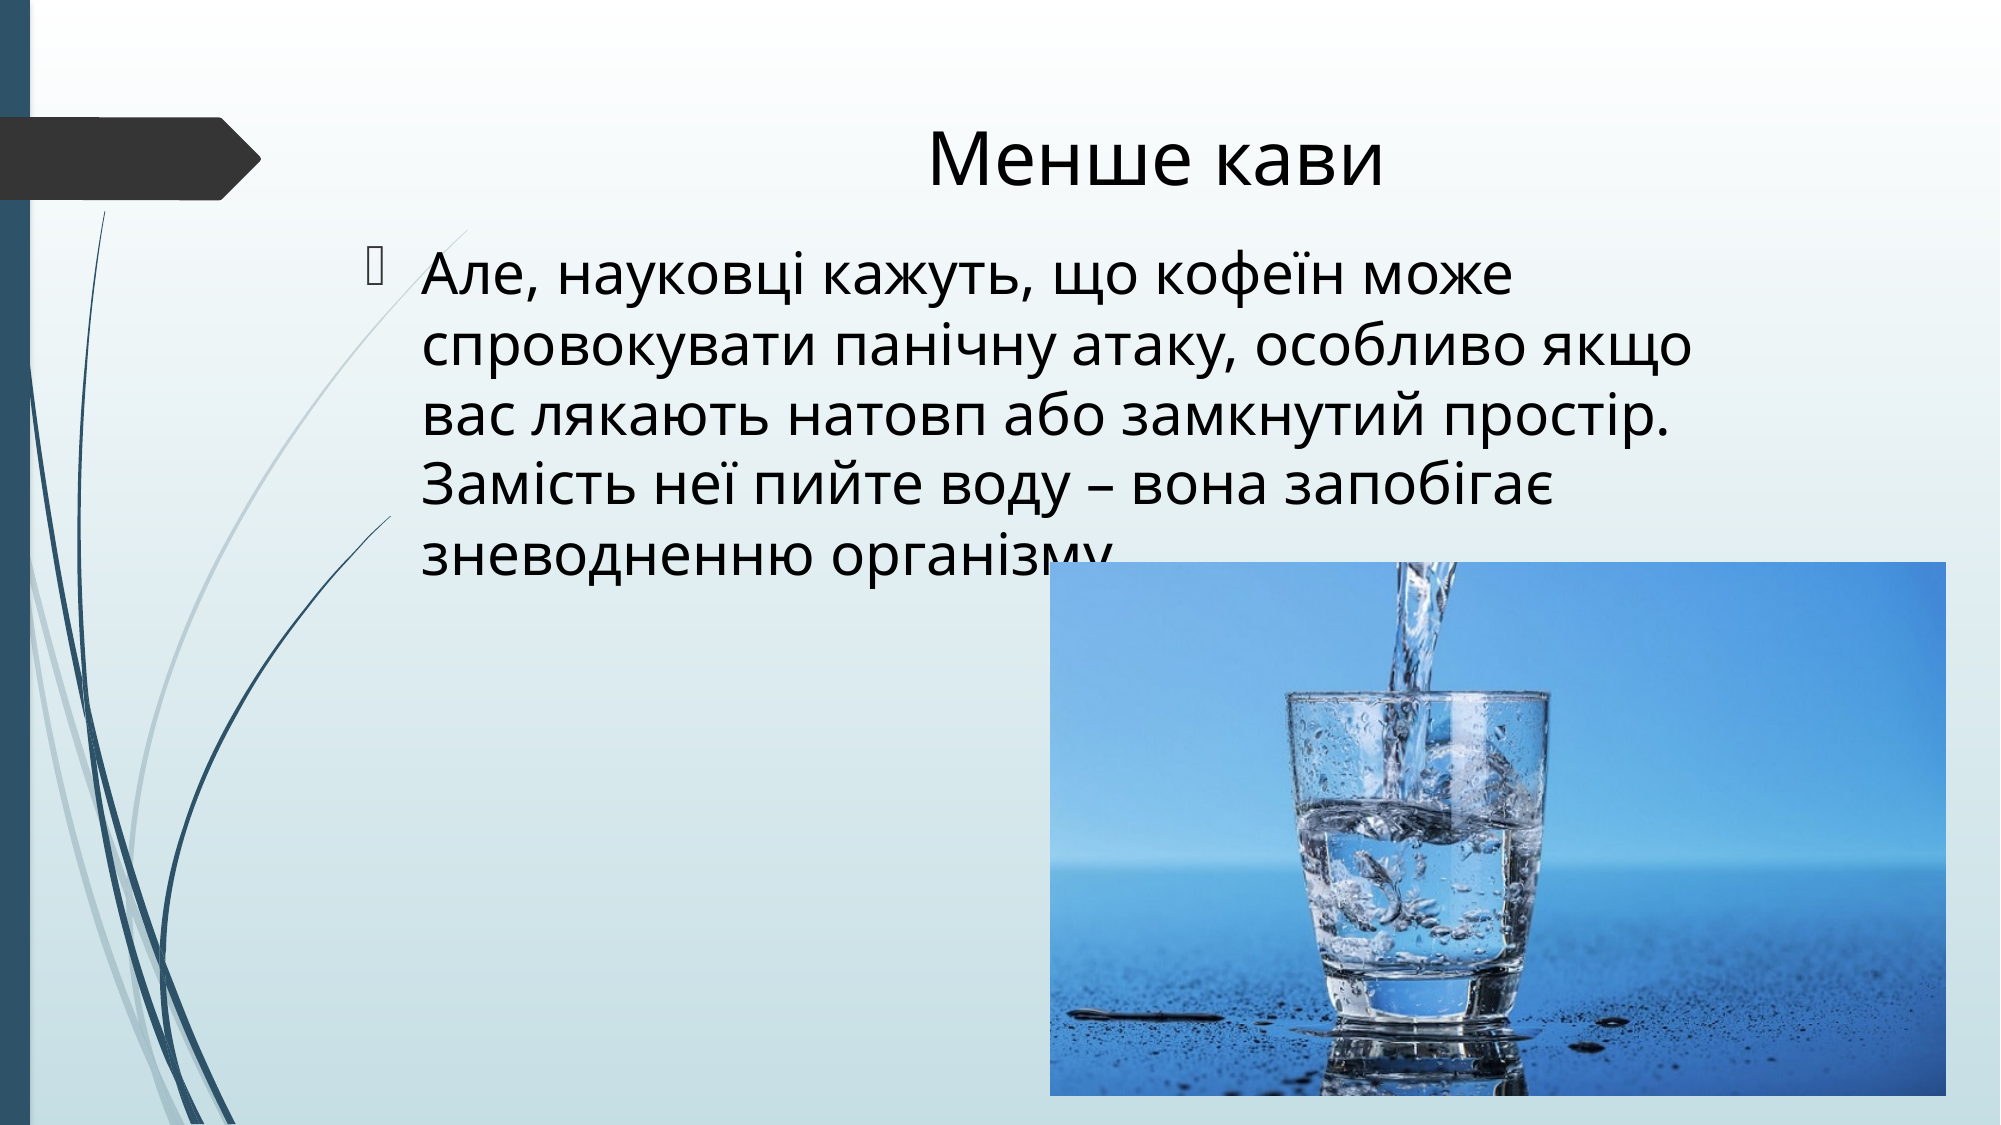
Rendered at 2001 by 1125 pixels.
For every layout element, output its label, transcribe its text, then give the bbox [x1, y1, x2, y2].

picture [1049, 562, 1946, 1096]
list Але, науковці кажуть, що кофеїн може спровокувати панічну атаку, особливо якщо вас лякають натовп або замкнутий простір. Замість неї пийте воду – вона запобігає зневодненню організму [350, 229, 1813, 849]
title Менше кави [425, 102, 1888, 313]
